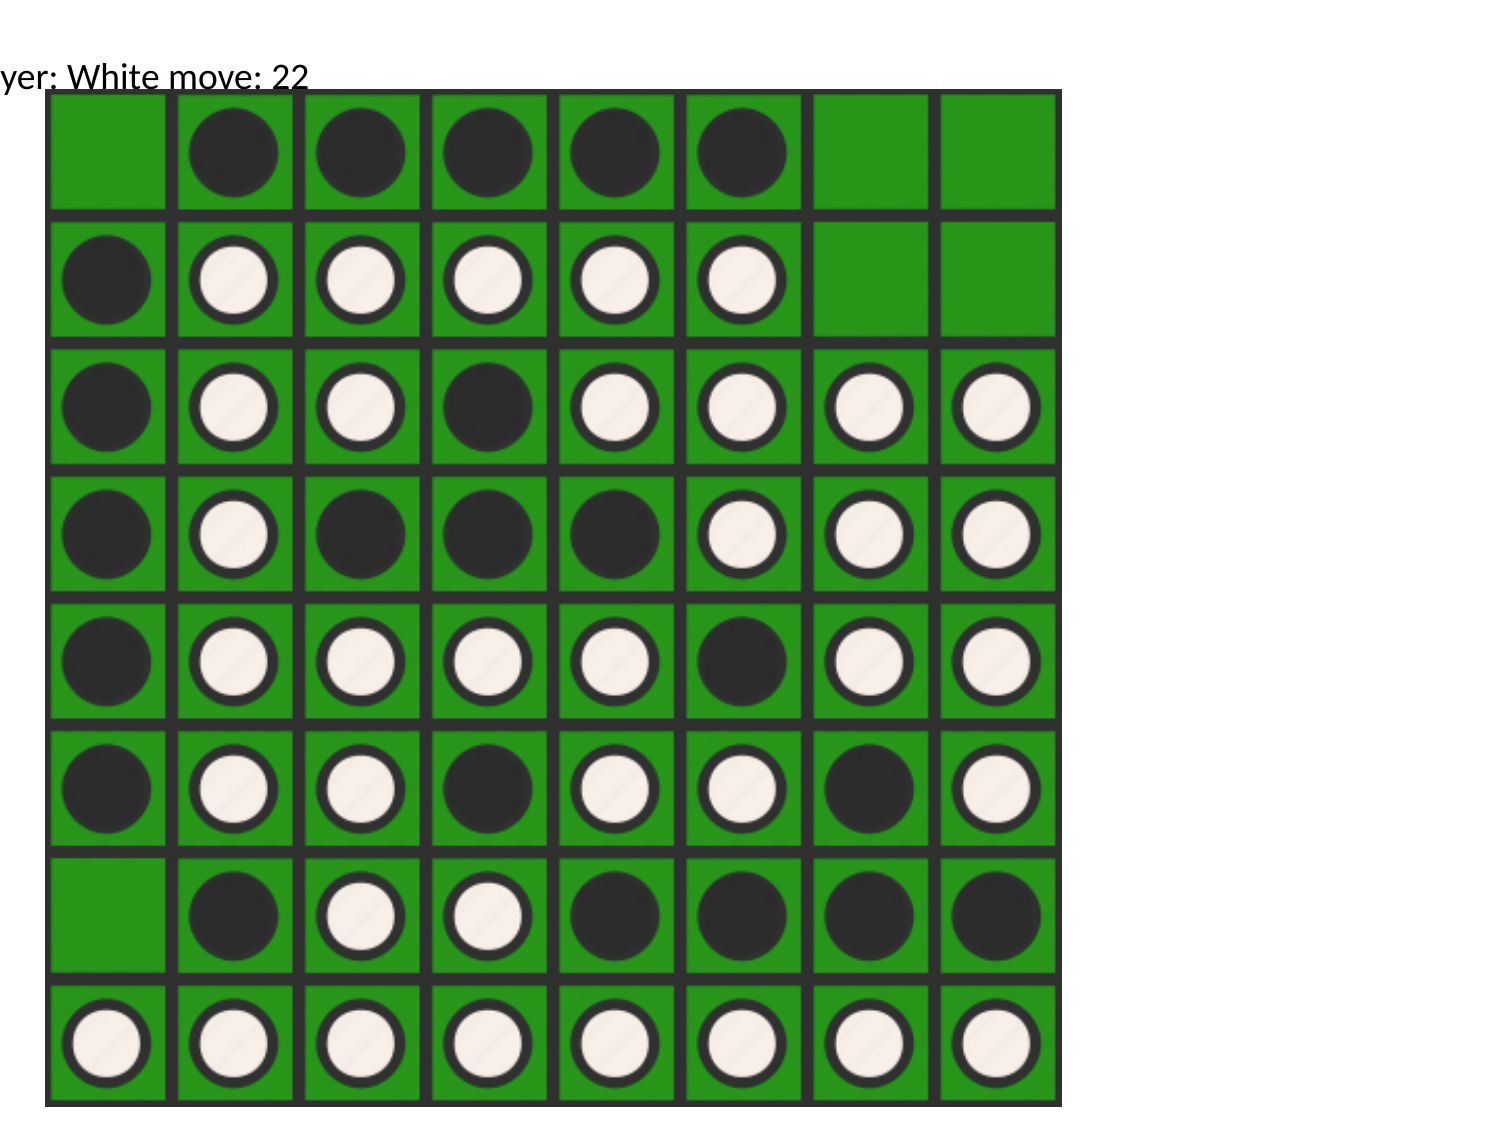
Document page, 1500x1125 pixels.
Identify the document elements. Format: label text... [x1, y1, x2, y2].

picture [44, 89, 1062, 1107]
text_box turn: 54 player: White move: 22 [0, 44, 325, 105]
